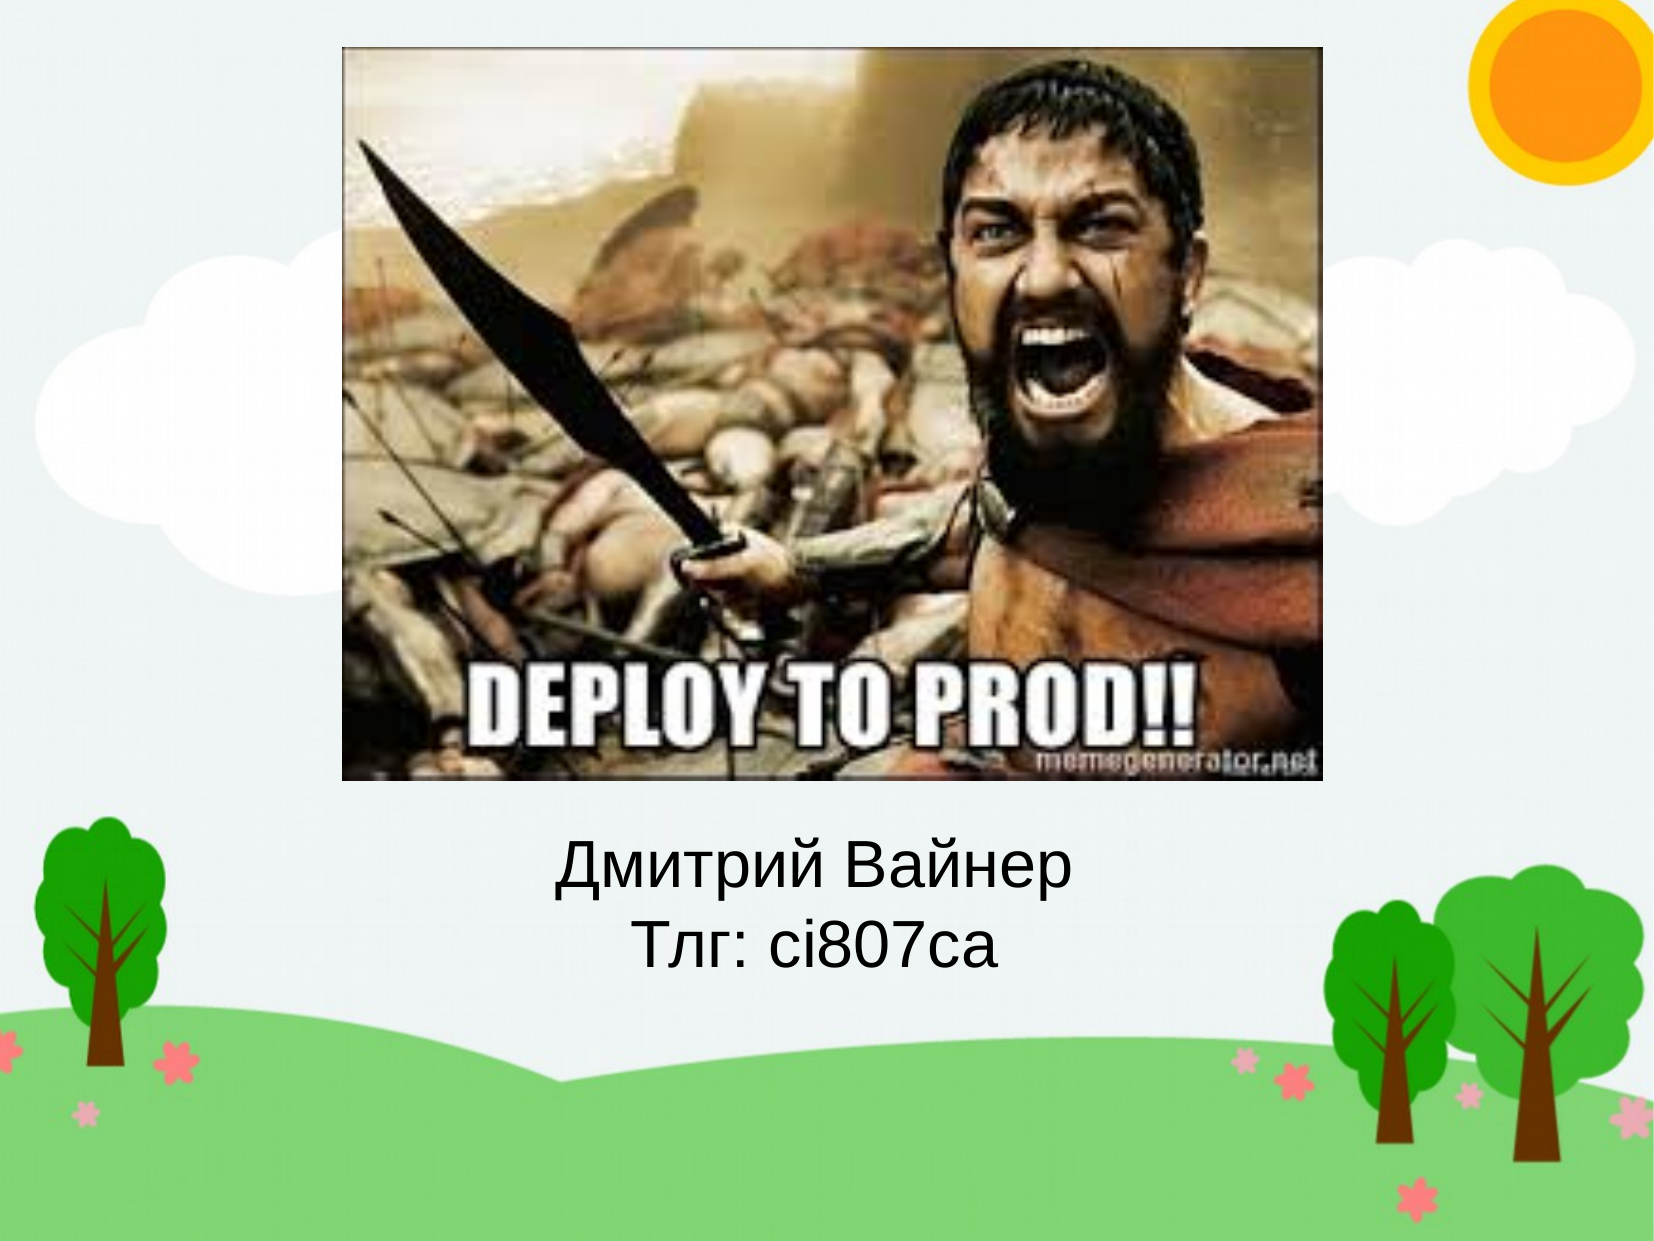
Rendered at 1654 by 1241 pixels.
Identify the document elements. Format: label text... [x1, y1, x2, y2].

picture [0, 0, 1654, 1241]
text_box Дмитрий Вайнер Тлг: ci807ca [389, 821, 1240, 980]
